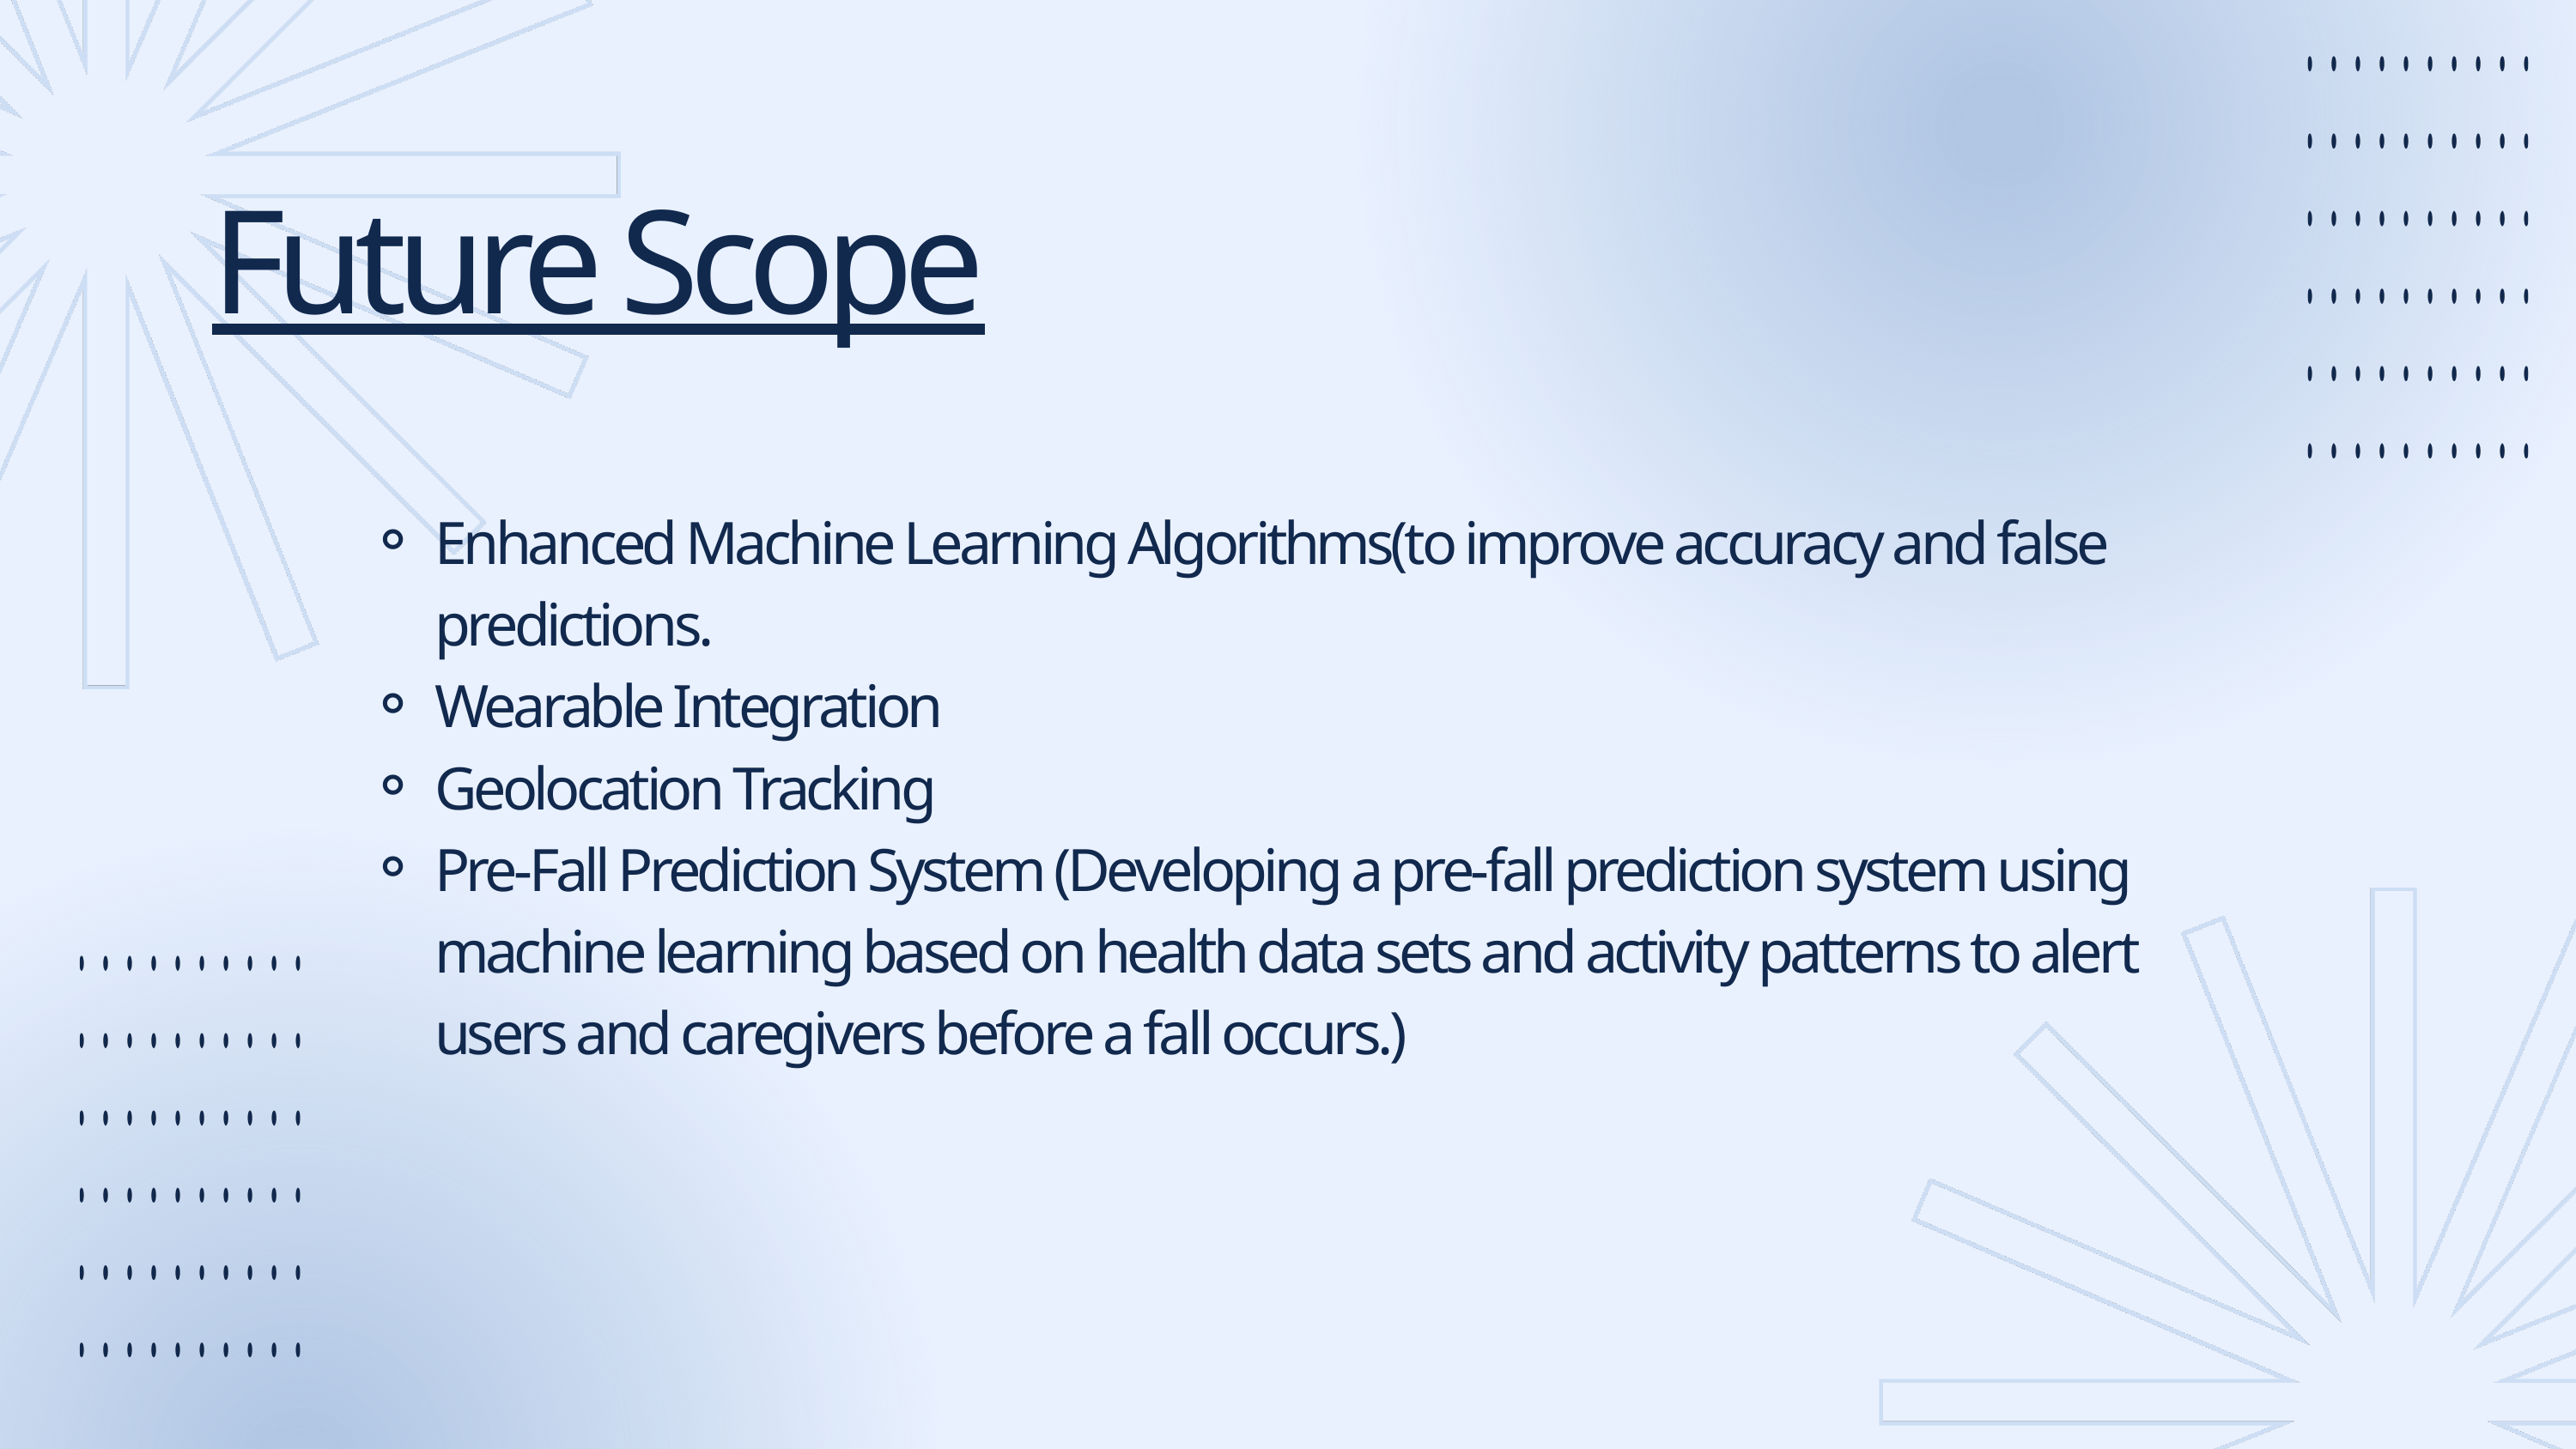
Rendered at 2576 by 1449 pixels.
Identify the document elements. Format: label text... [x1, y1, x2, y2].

text_box [79, 955, 301, 1358]
text_box [1879, 888, 2576, 1449]
text_box [0, 764, 1009, 1449]
text_box [2307, 55, 2529, 459]
text_box Future Scope [211, 217, 1224, 343]
text_box [1291, 0, 2576, 834]
text_box [0, 0, 621, 690]
text_box Enhanced Machine Learning Algorithms(to improve accuracy and false predictions. Wearable Integration Geolocation Tracking Pre-Fall Prediction System (Developing a pre-fall prediction system using machine learning based on health data sets and activity patterns to alert users and caregivers before a fall occurs.) [236, 494, 2147, 1149]
